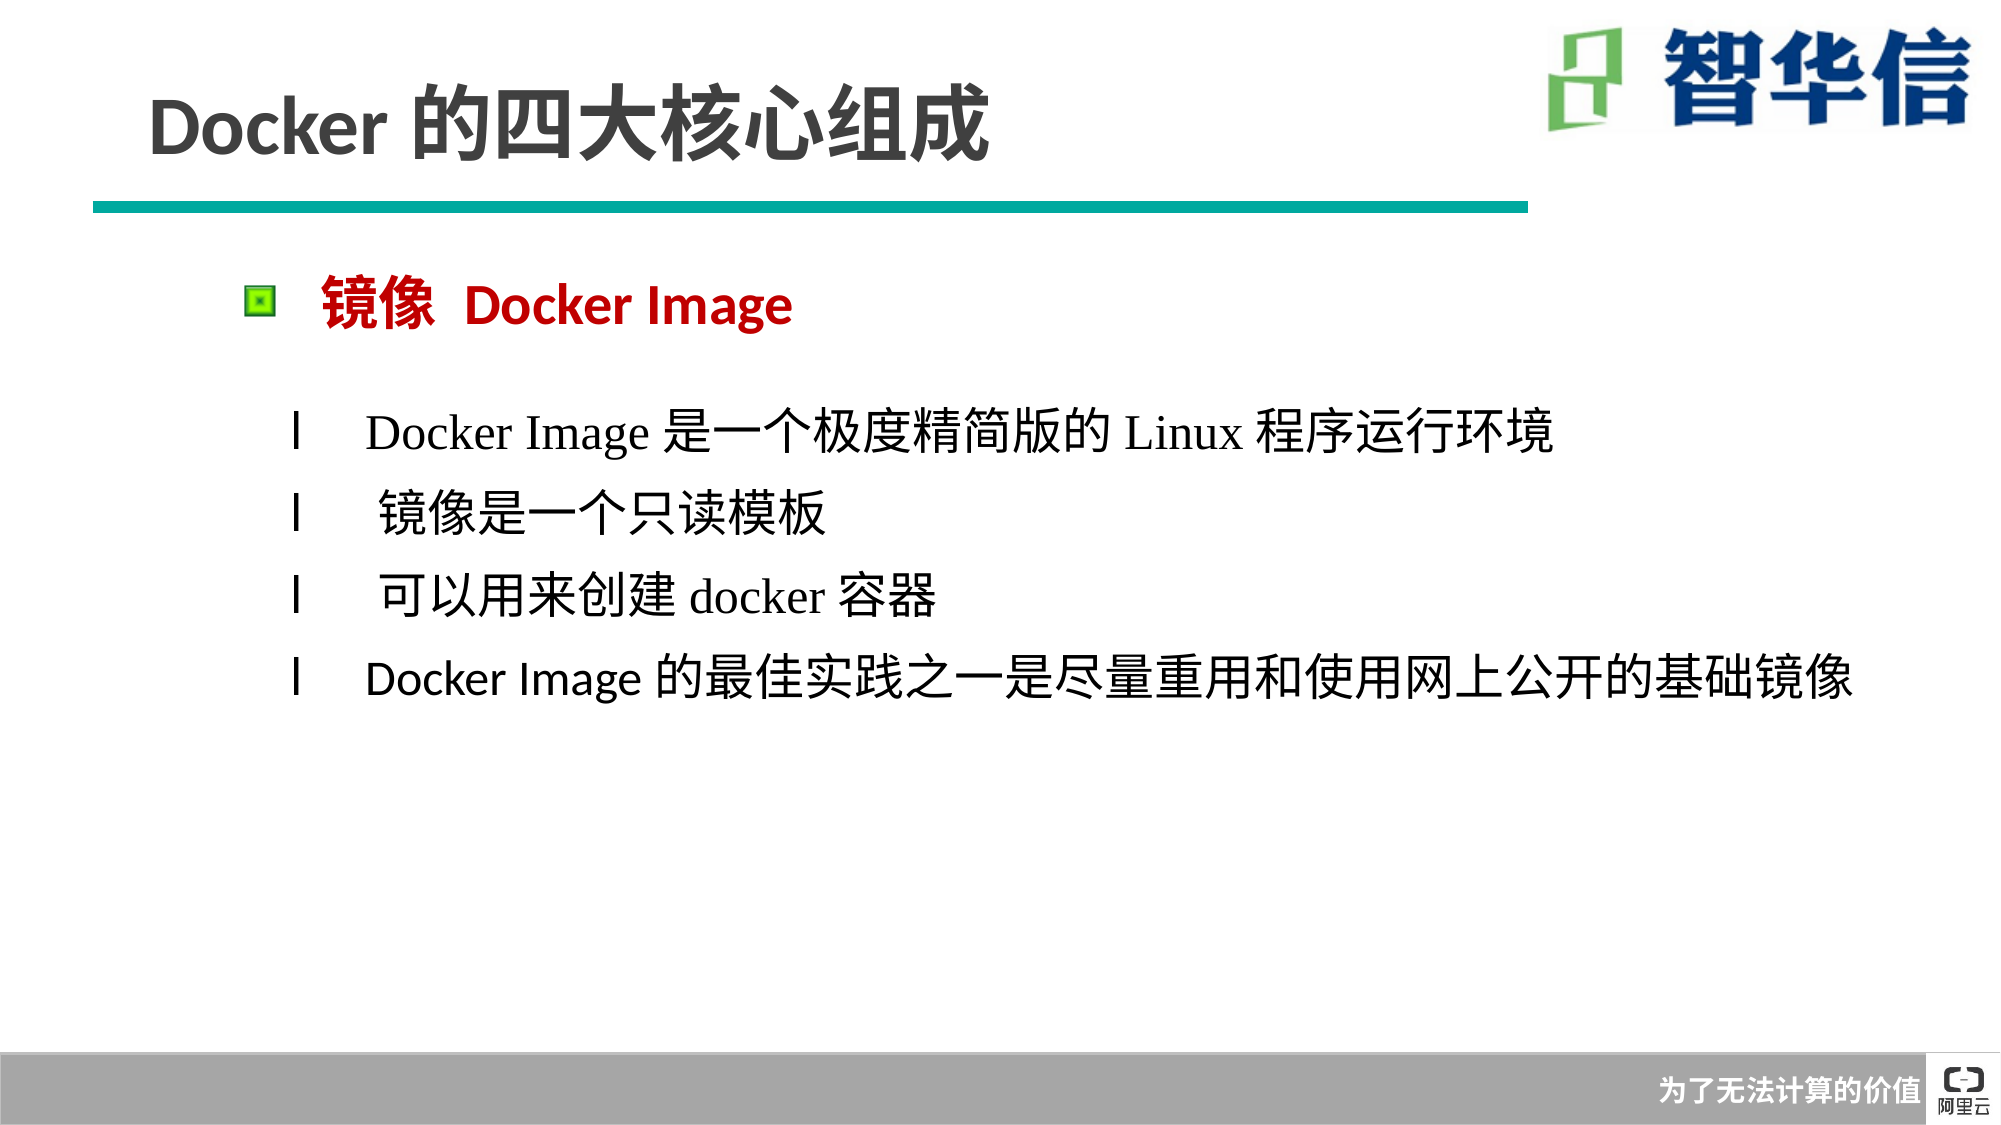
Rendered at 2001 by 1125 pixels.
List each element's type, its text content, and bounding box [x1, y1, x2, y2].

text_box Docker的四大核心组成 [133, 61, 1020, 181]
text_box 镜像 Docker Image [224, 241, 882, 361]
picture [1539, 19, 1987, 141]
text_box l Docker Image是一个极度精简版的Linux程序运行环境 l 镜像是一个只读模板 l 可以用来创建docker容器 l Docker Image的最佳实践之一是尽量重用和使用网上公开的基础镜像 [275, 380, 1905, 787]
picture [1926, 1053, 2001, 1125]
picture [239, 280, 281, 322]
